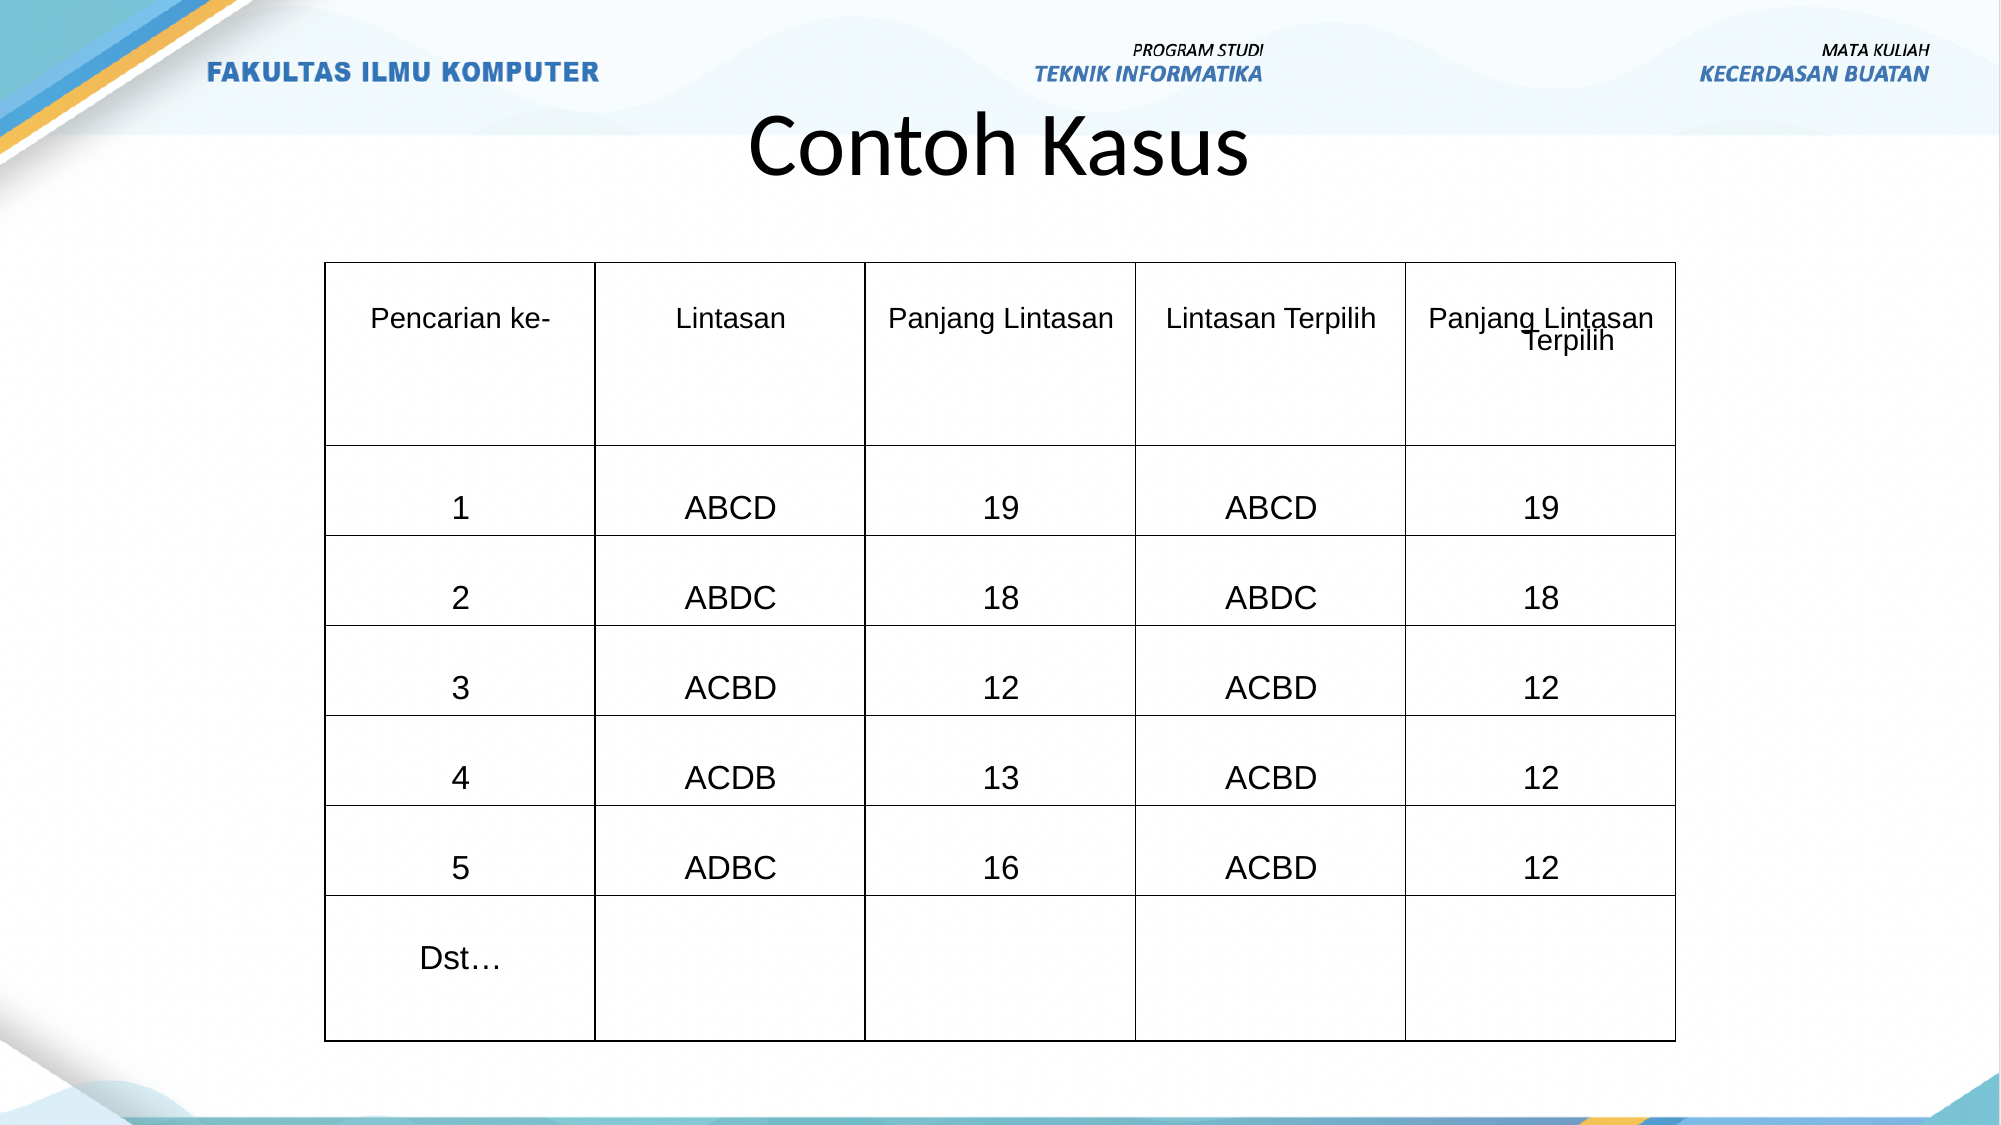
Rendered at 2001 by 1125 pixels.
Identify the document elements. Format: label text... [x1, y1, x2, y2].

table_header Lintasan [596, 263, 864, 445]
table_cell 18 [1406, 536, 1675, 625]
table_cell [1136, 896, 1405, 1040]
table_cell [1406, 896, 1675, 1040]
table_cell 3 [326, 626, 594, 715]
table_header Pencarian ke- [326, 263, 594, 445]
table_header Lintasan Terpilih [1136, 263, 1405, 445]
table_cell [866, 896, 1135, 1040]
table_cell 4 [326, 716, 594, 805]
table_cell ACDB [596, 716, 864, 805]
table_cell ACBD [1136, 716, 1405, 805]
table_cell ABDC [596, 536, 864, 625]
table_cell 5 [326, 806, 594, 895]
table_cell ACBD [596, 626, 864, 715]
picture [0, 0, 2001, 1125]
table_header Panjang Lintasan Terpilih [1406, 263, 1675, 445]
table_cell 12 [1406, 716, 1675, 805]
table_cell ACBD [1136, 806, 1405, 895]
table_cell 12 [1406, 626, 1675, 715]
table_cell ABDC [1136, 536, 1405, 625]
table_cell ABCD [596, 446, 864, 535]
table_cell 2 [326, 536, 594, 625]
table_cell 16 [866, 806, 1135, 895]
table_cell 19 [1406, 446, 1675, 535]
table_cell ADBC [596, 806, 864, 895]
table_cell 13 [866, 716, 1135, 805]
table_cell 1 [326, 446, 594, 535]
table_cell ACBD [1136, 626, 1405, 715]
table_cell 18 [866, 536, 1135, 625]
table_cell ABCD [1136, 446, 1405, 535]
table_cell 19 [866, 446, 1135, 535]
text_box Contoh Kasus [324, 45, 1675, 233]
table_header Panjang Lintasan [866, 263, 1135, 445]
table_cell 12 [866, 626, 1135, 715]
table_cell 12 [1406, 806, 1675, 895]
table_cell Dst… [326, 896, 594, 1040]
table_cell [596, 896, 864, 1040]
